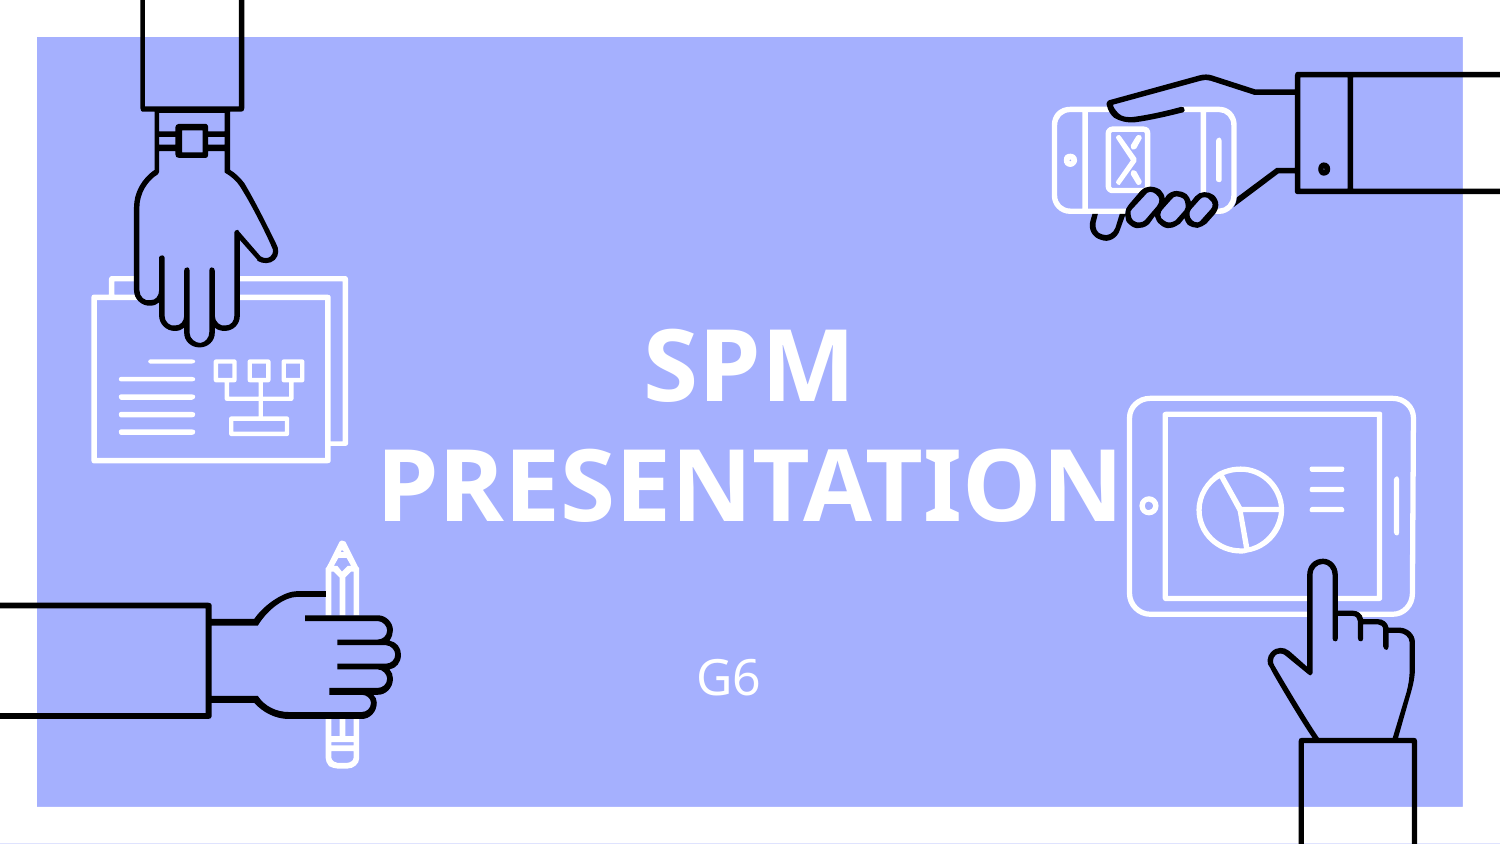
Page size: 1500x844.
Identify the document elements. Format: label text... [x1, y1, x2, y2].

title SPM PRESENTATION [348, 326, 1152, 517]
text_box G6 [555, 630, 903, 753]
